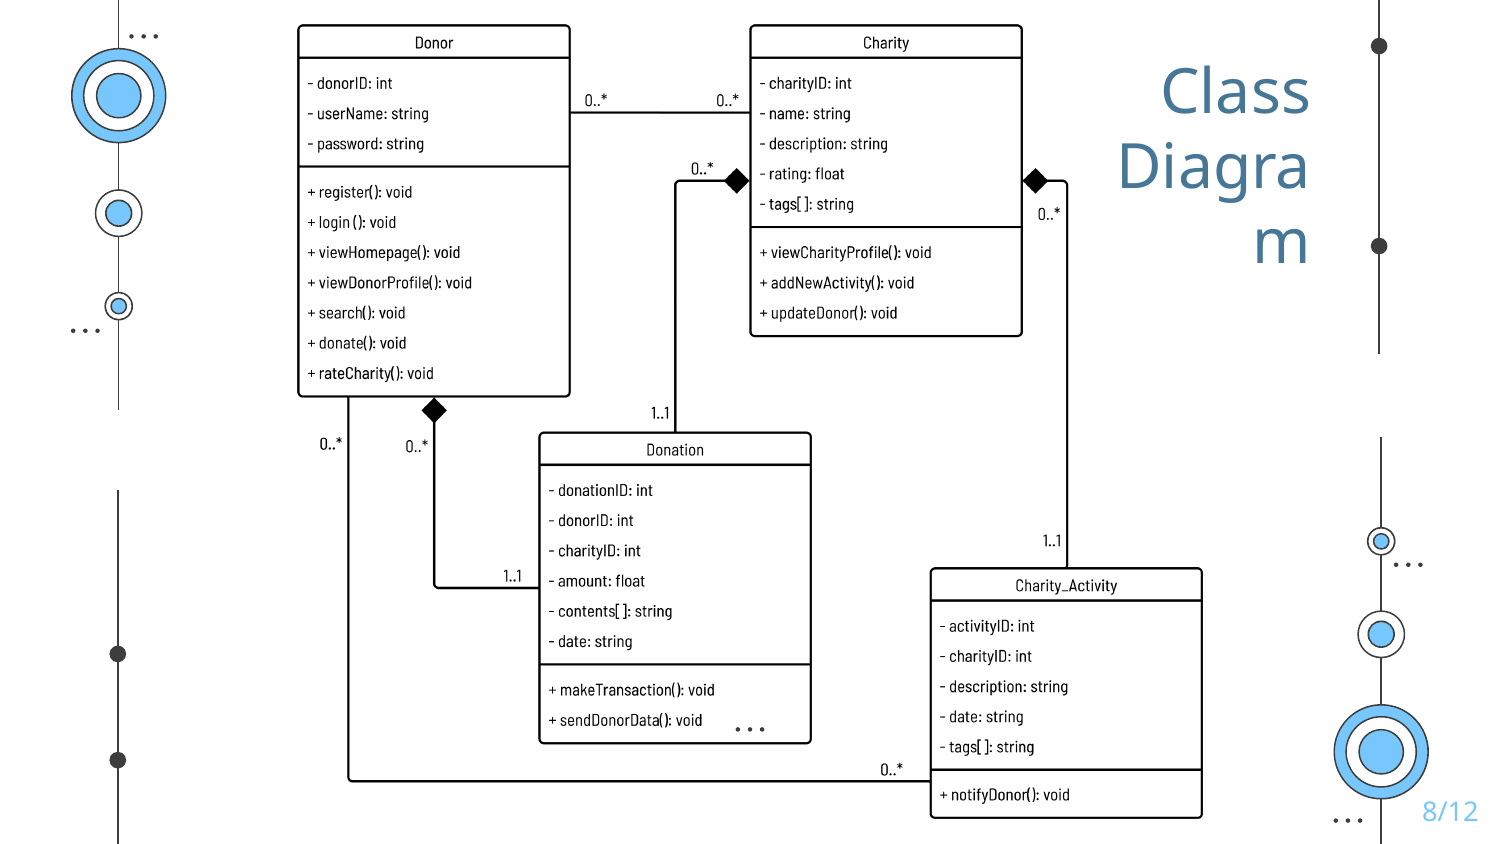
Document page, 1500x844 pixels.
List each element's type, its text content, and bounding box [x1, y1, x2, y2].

picture [297, 24, 1203, 819]
title Class Diagram [1208, 35, 1327, 195]
text_box ‹#›/12 [1403, 779, 1494, 844]
